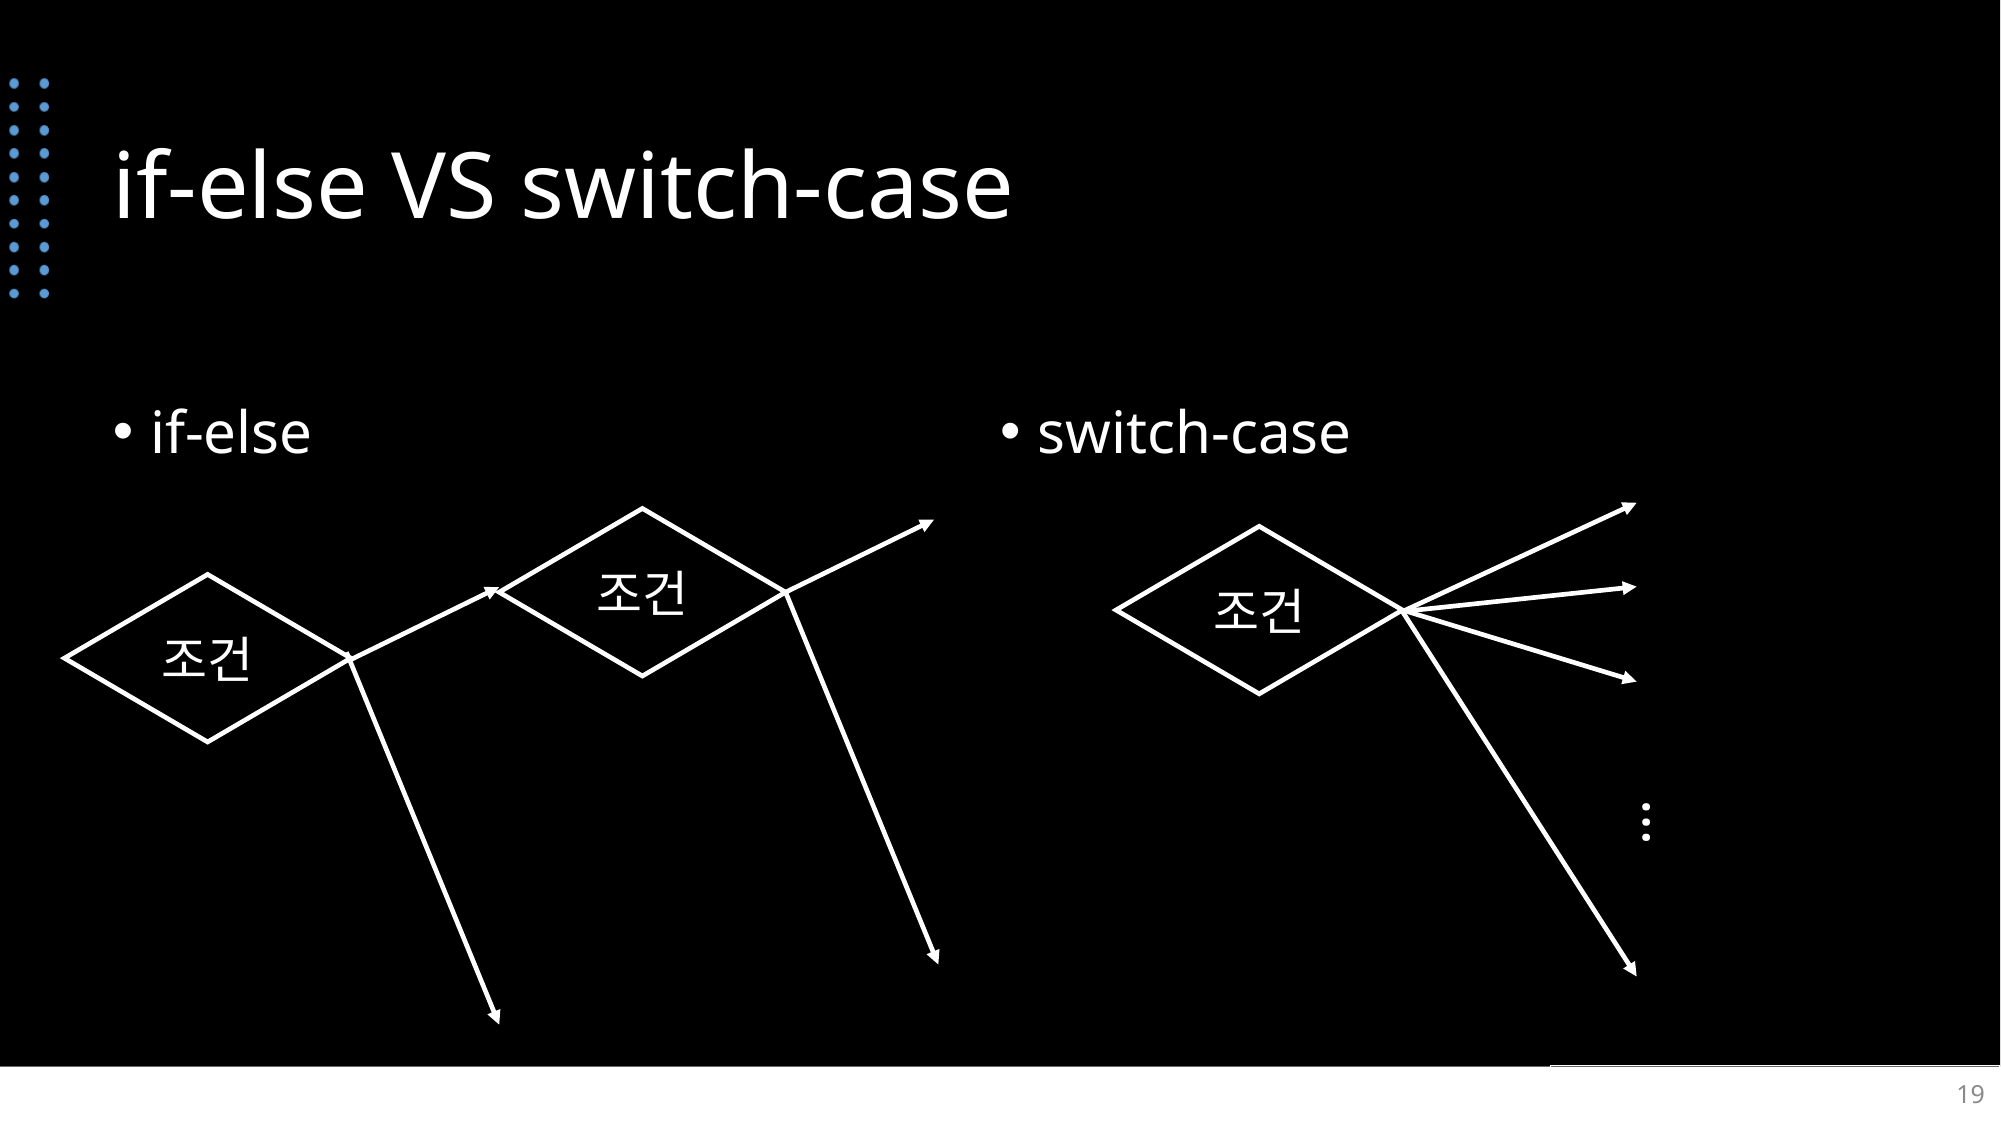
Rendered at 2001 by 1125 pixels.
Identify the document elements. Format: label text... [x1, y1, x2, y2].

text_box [346, 652, 500, 1025]
text_box 조건 [500, 507, 785, 678]
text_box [350, 587, 500, 652]
list if-else switch-case [97, 353, 1903, 495]
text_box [1402, 611, 1637, 977]
text_box 조건 [1113, 525, 1402, 696]
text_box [785, 592, 939, 965]
slide_number 19 [1550, 1065, 2000, 1125]
text_box … [1637, 784, 1735, 857]
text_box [1402, 502, 1637, 610]
picture [0, 0, 2001, 1125]
text_box 조건 [62, 573, 346, 744]
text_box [785, 519, 934, 592]
title if-else VS switch-case [97, 55, 1902, 322]
